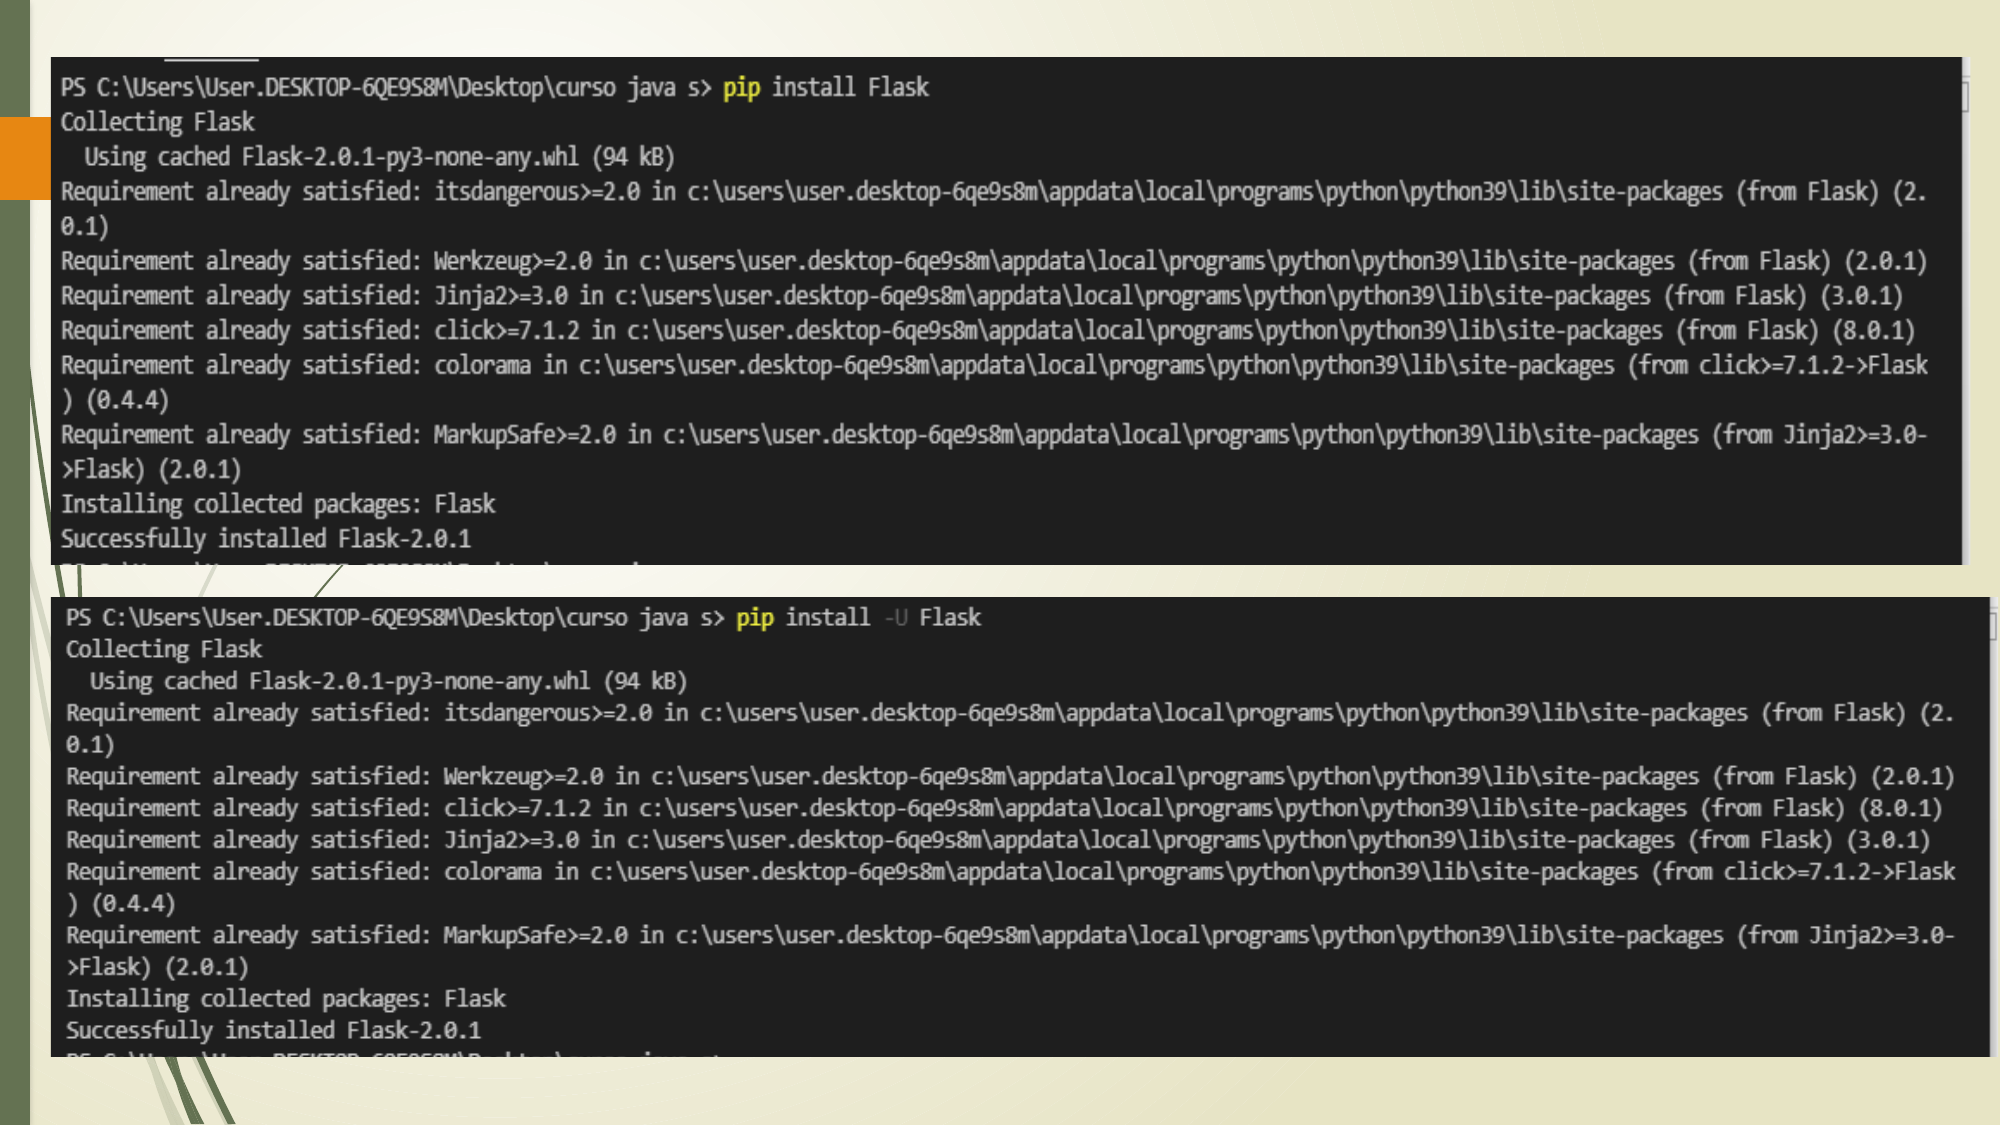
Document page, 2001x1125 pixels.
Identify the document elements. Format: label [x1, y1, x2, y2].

picture [50, 56, 1971, 565]
picture [50, 597, 1999, 1057]
